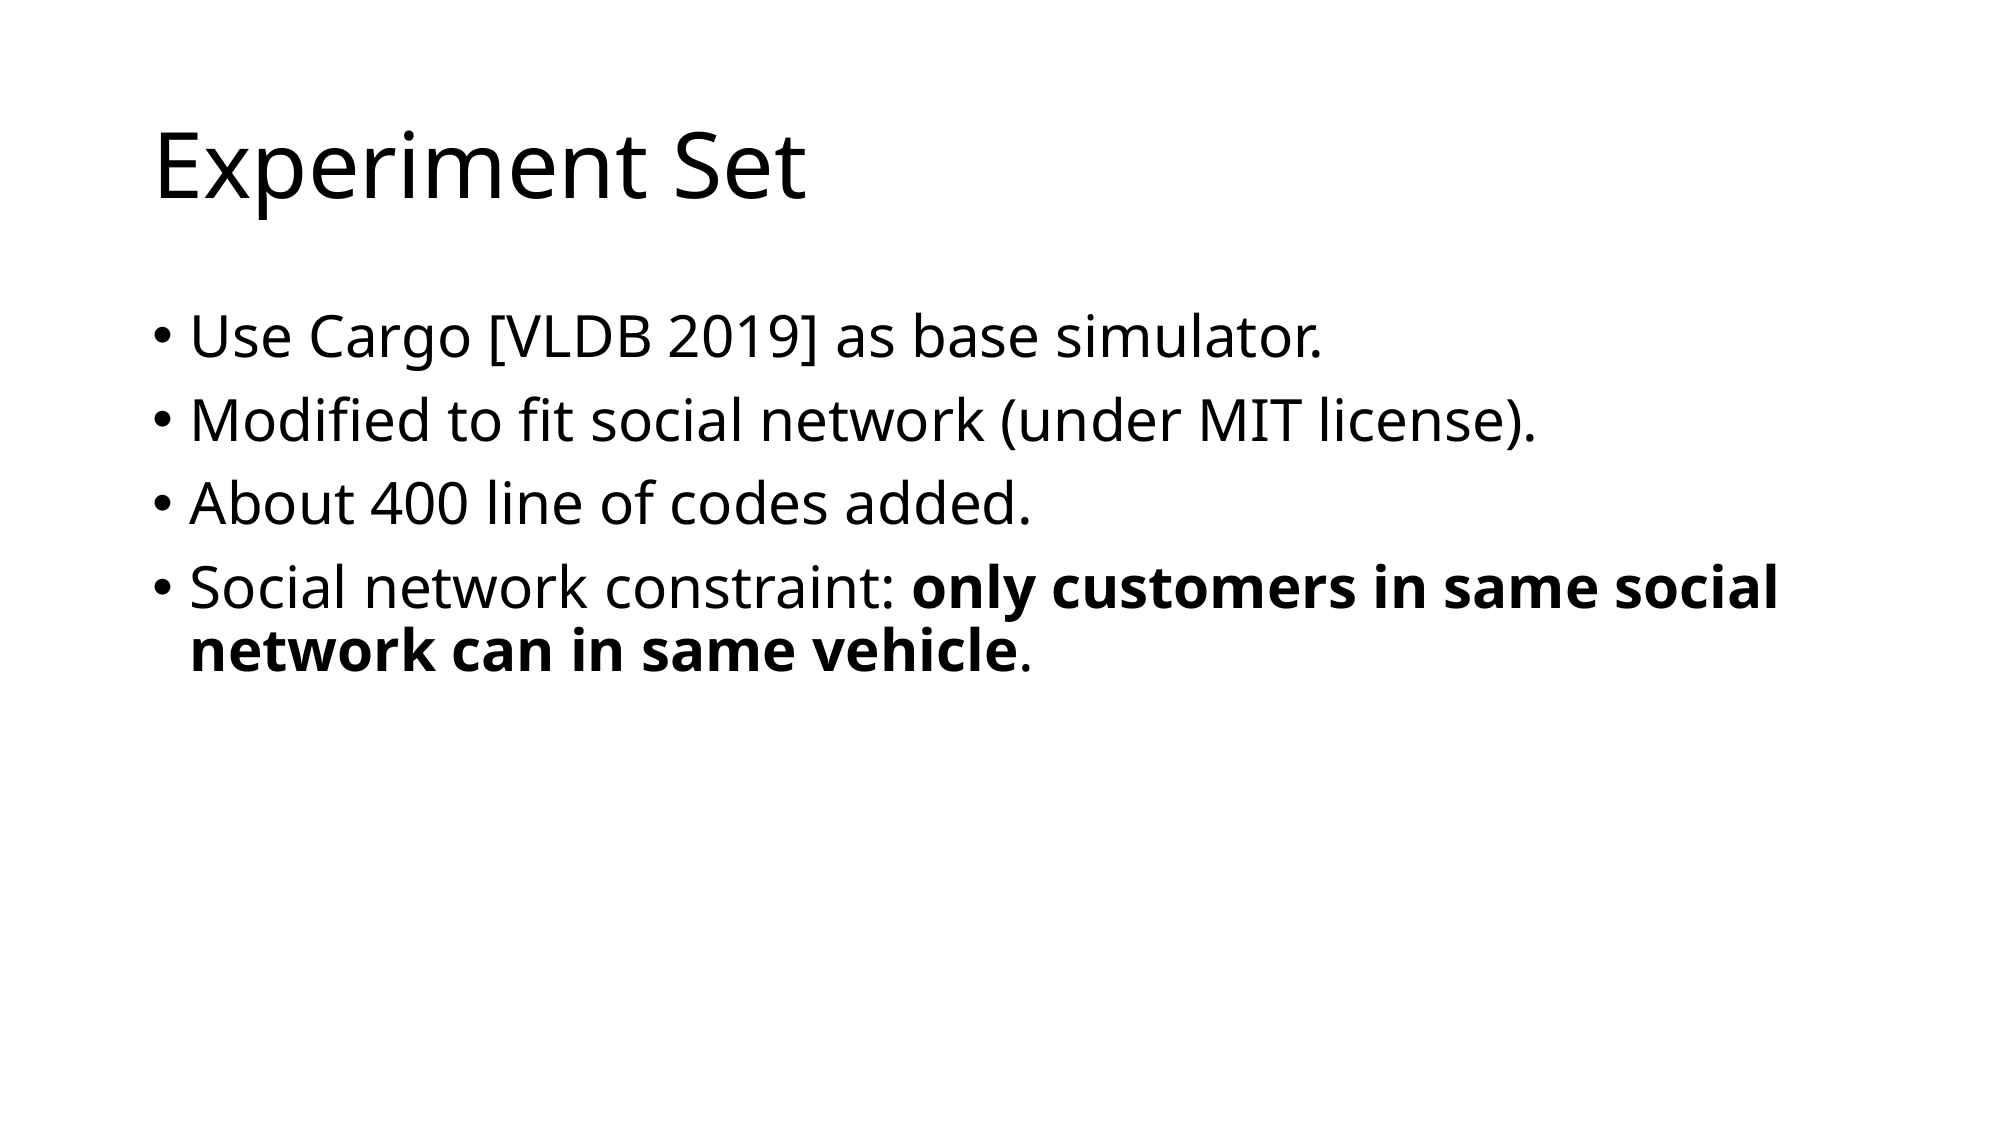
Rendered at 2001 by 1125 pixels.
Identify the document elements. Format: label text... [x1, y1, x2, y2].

list Use Cargo [VLDB 2019] as base simulator. Modified to fit social network (under MIT license). About 400 line of codes added. Social network constraint: only customers in same social network can in same vehicle. [137, 299, 1863, 1014]
title Experiment Set [137, 59, 1863, 278]
